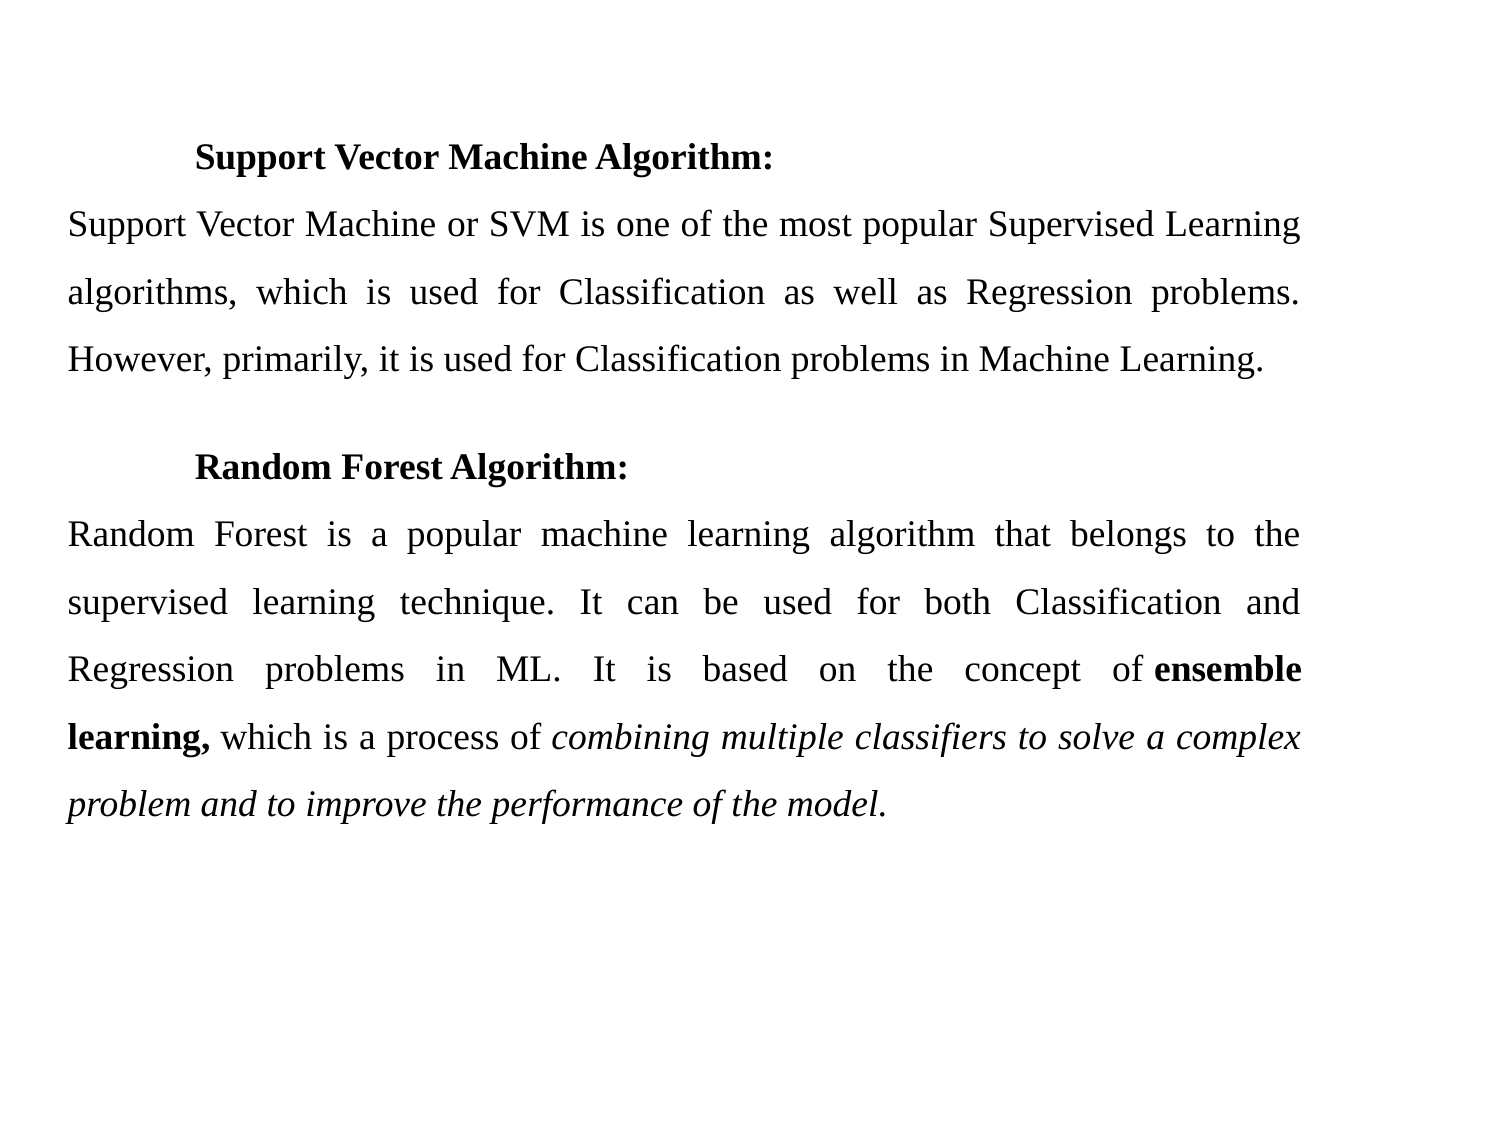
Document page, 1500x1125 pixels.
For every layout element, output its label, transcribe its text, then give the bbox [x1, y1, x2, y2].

text_box Support Vector Machine Algorithm: Support Vector Machine or SVM is one of the most popular Supervised Learning algorithms, which is used for Classification as well as Regression problems. However, primarily, it is used for Classification problems in Machine Learning. Random Forest Algorithm: Random Forest is a popular machine learning algorithm that belongs to the supervised learning technique. It can be used for both Classification and Regression problems in ML. It is based on the concept of ensemble learning, which is a process of combining multiple classifiers to solve a complex problem and to improve the performance of the model. [53, 101, 1317, 967]
